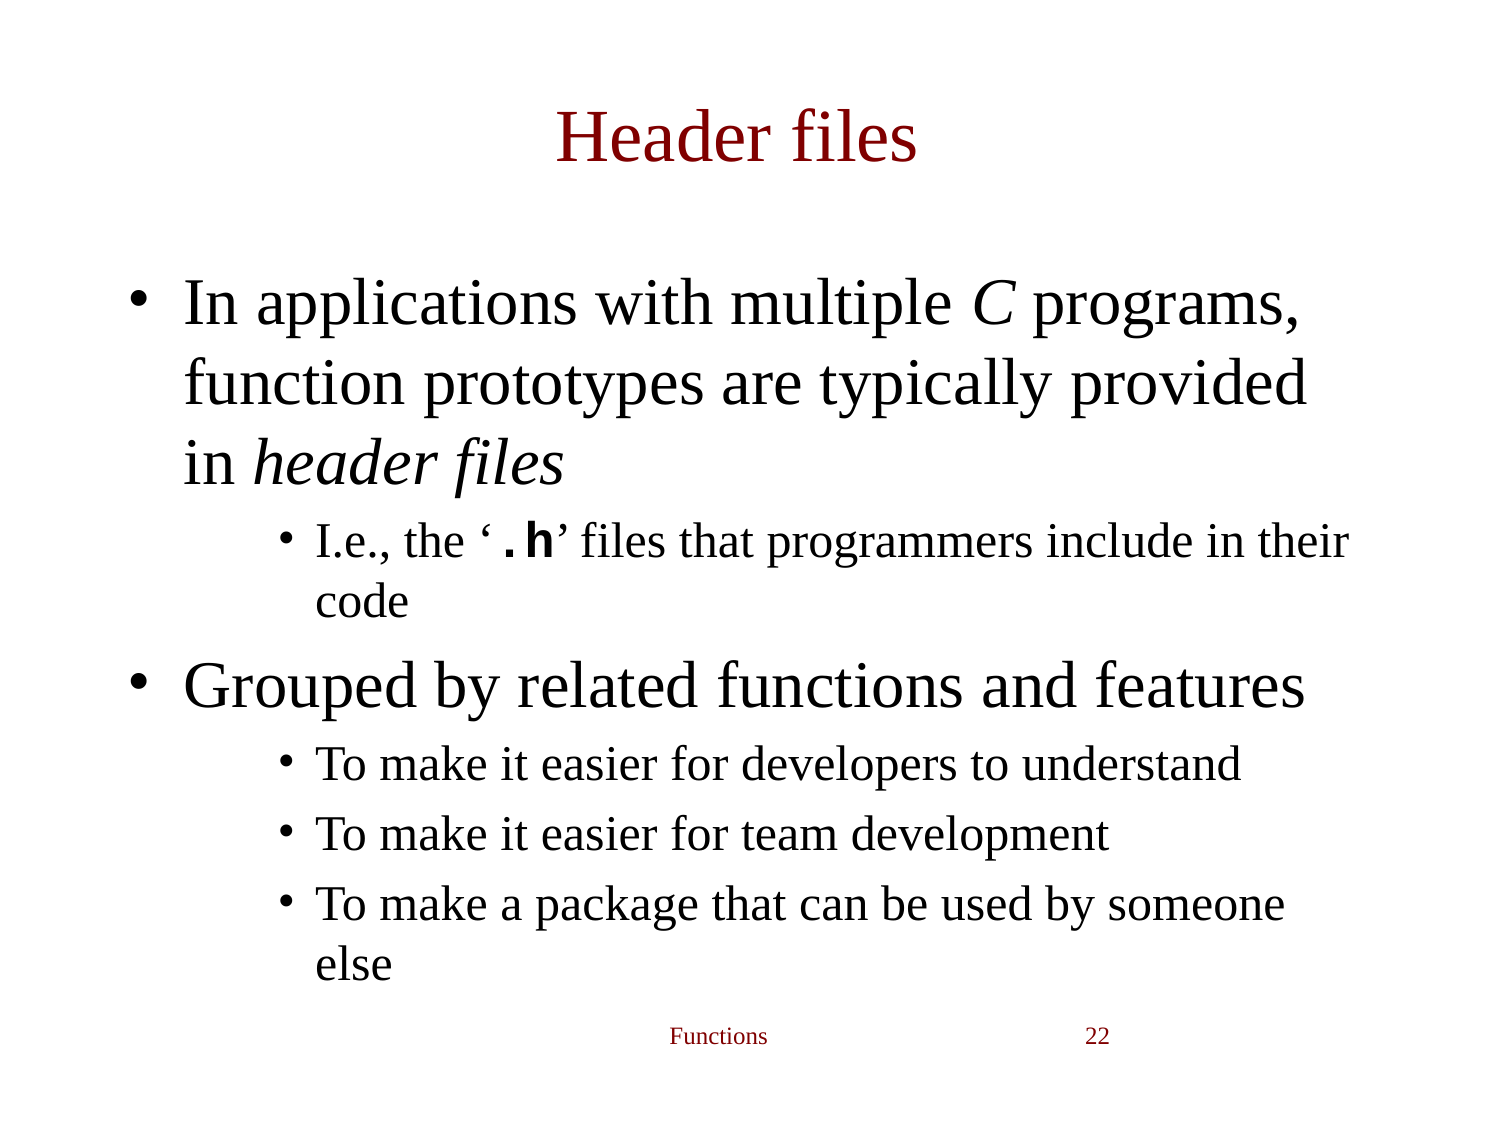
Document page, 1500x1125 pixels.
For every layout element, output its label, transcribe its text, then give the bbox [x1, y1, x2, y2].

list In applications with multiple C programs, function prototypes are typically provided in header files I.e., the ‘.h’ files that programmers include in their code Grouped by related functions and features To make it easier for developers to understand To make it easier for team development To make a package that can be used by someone else [112, 249, 1388, 1013]
text_box Functions [574, 1012, 863, 1088]
title Header files [99, 50, 1375, 213]
text_box ‹#› [999, 1012, 1125, 1076]
